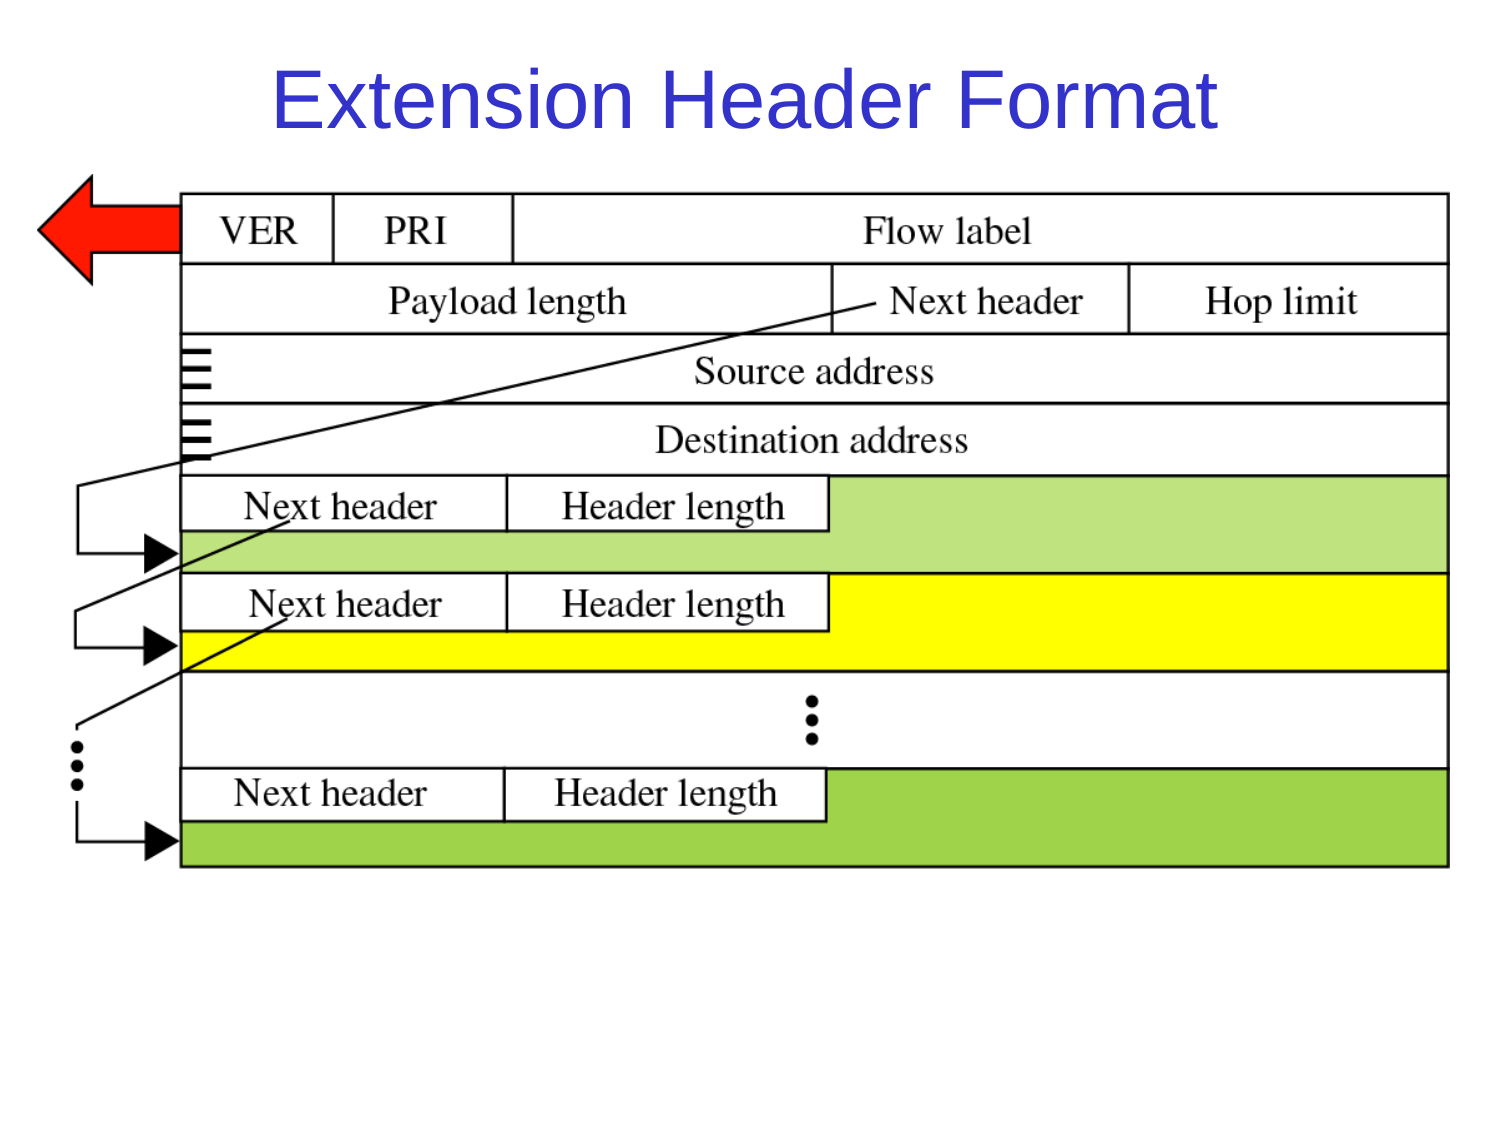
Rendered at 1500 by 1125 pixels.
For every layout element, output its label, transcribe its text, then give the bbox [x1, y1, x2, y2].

picture [37, 174, 1451, 966]
text_box Extension Header Format [255, 37, 1235, 153]
